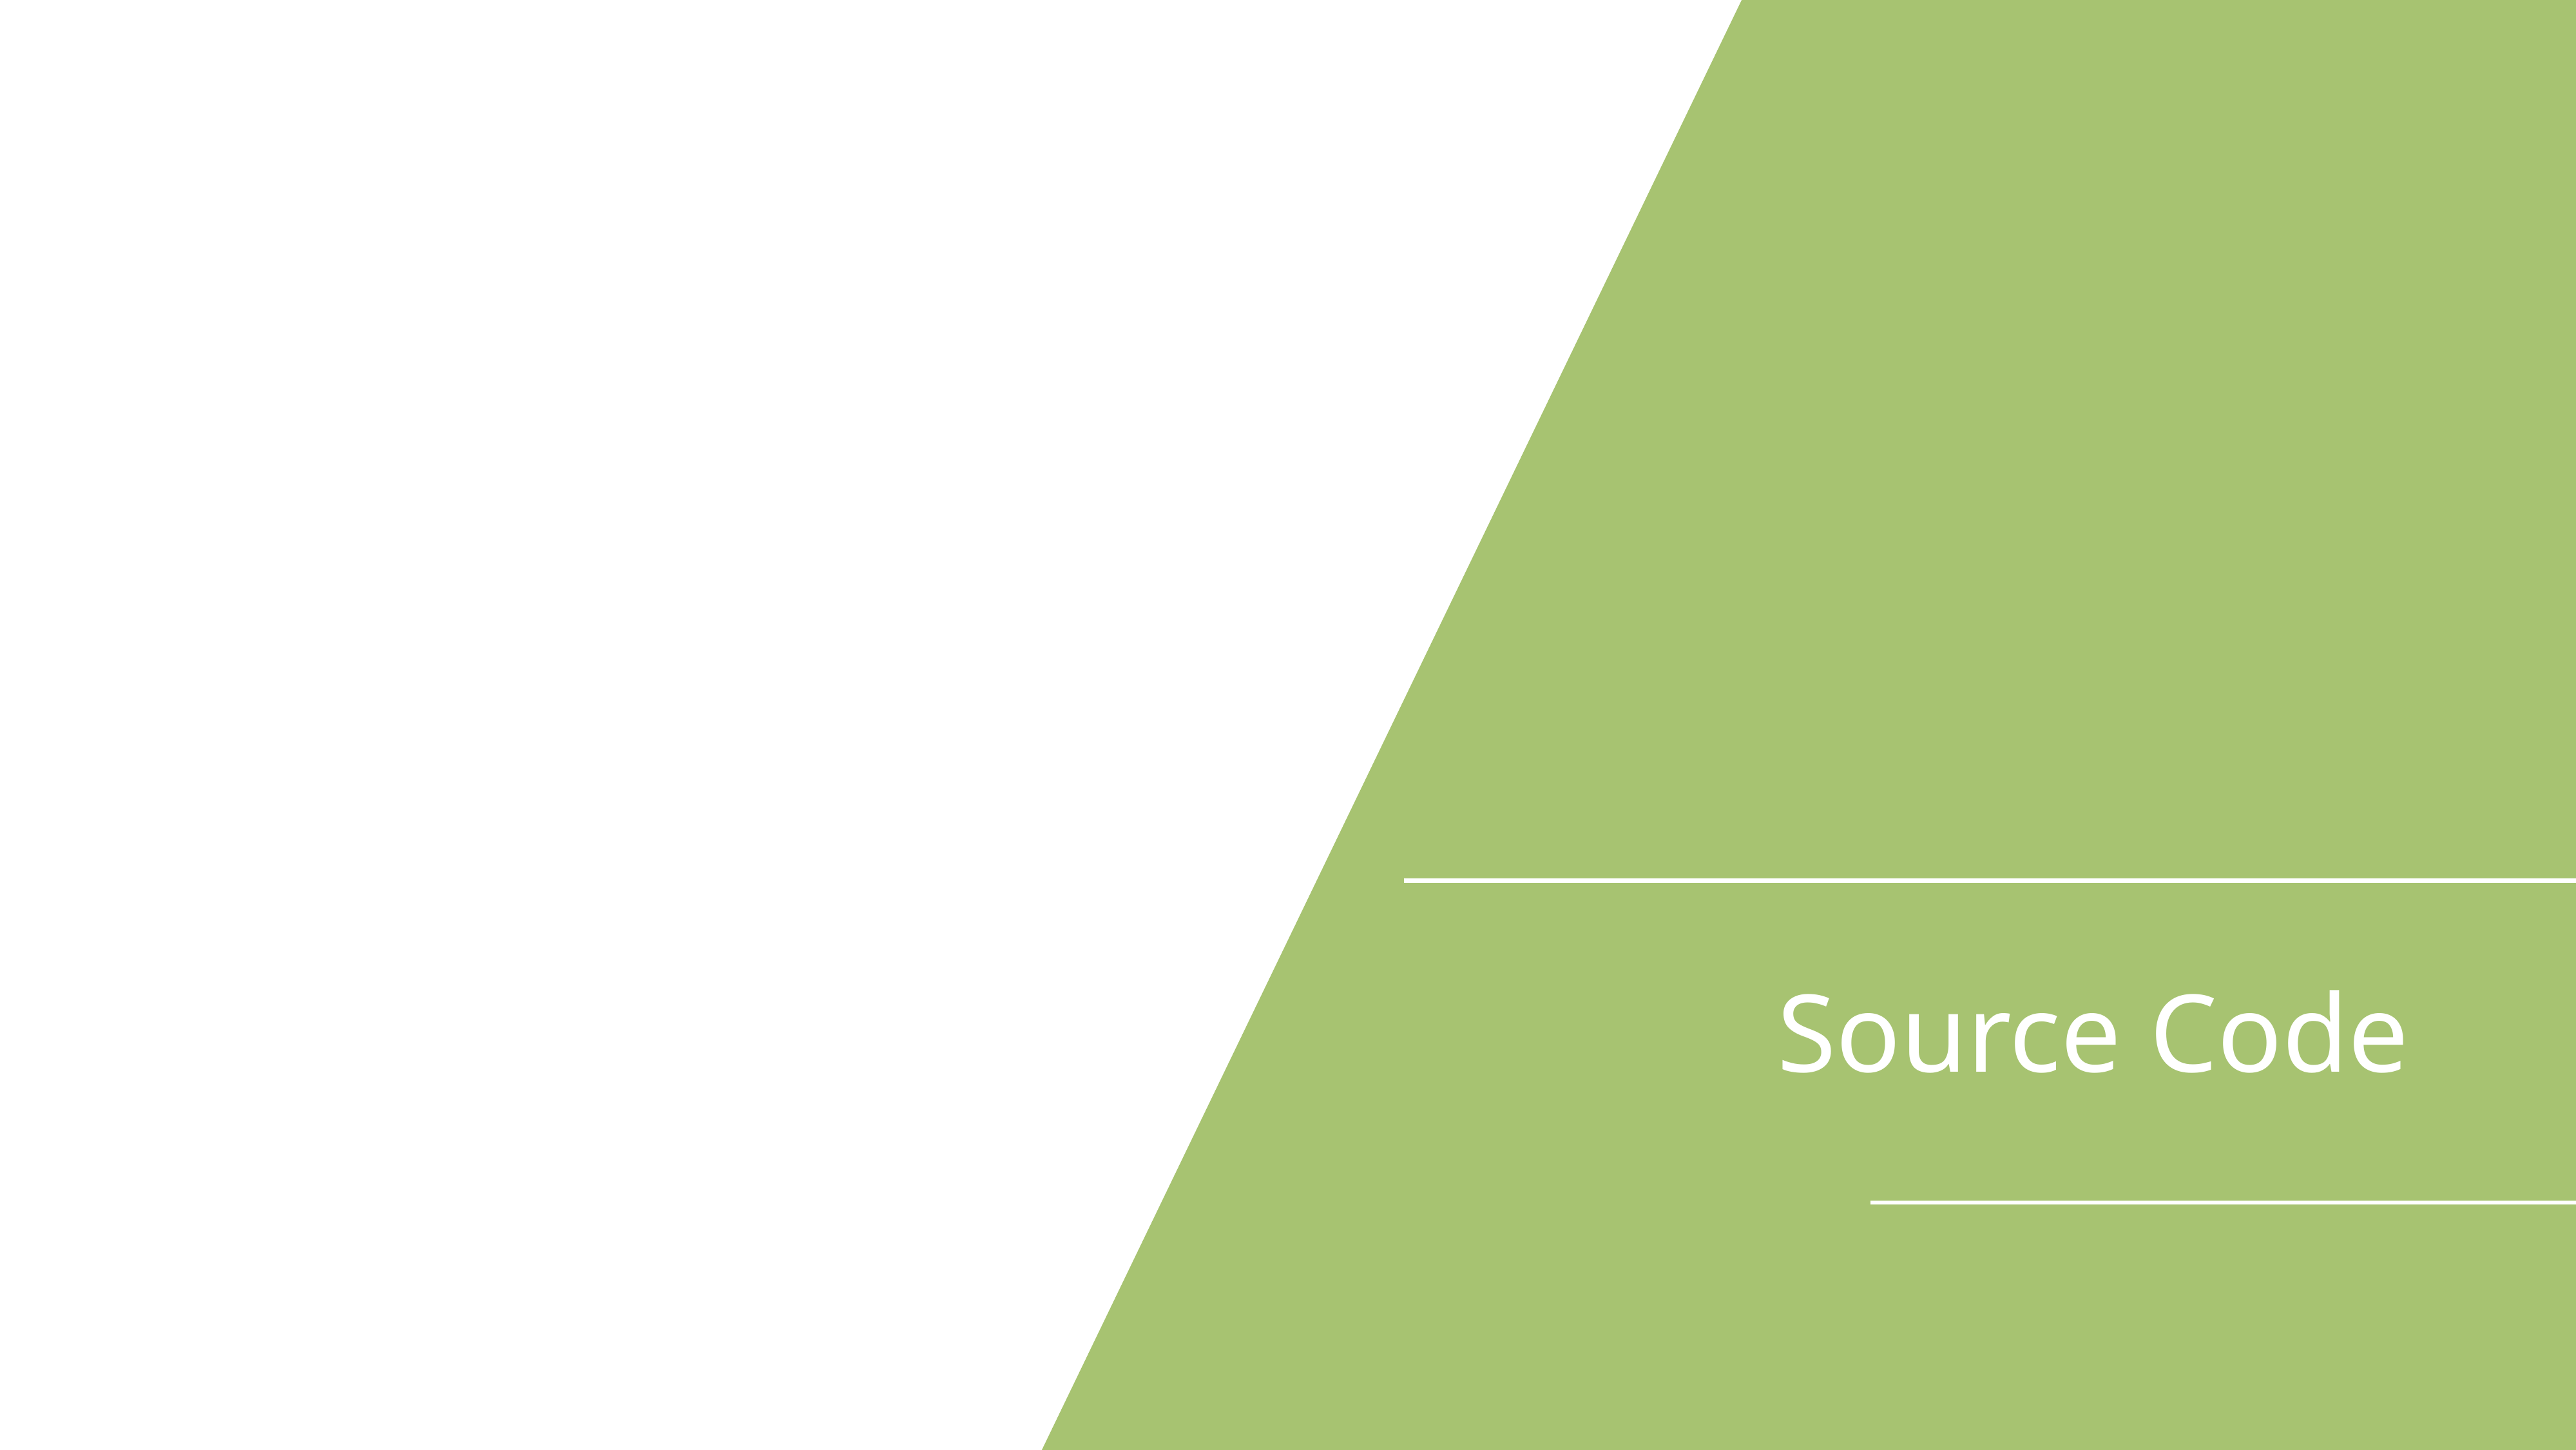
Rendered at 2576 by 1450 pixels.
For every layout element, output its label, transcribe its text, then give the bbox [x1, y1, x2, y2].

text_box [1041, 0, 2576, 1450]
text_box Source Code [1772, 974, 2414, 1101]
